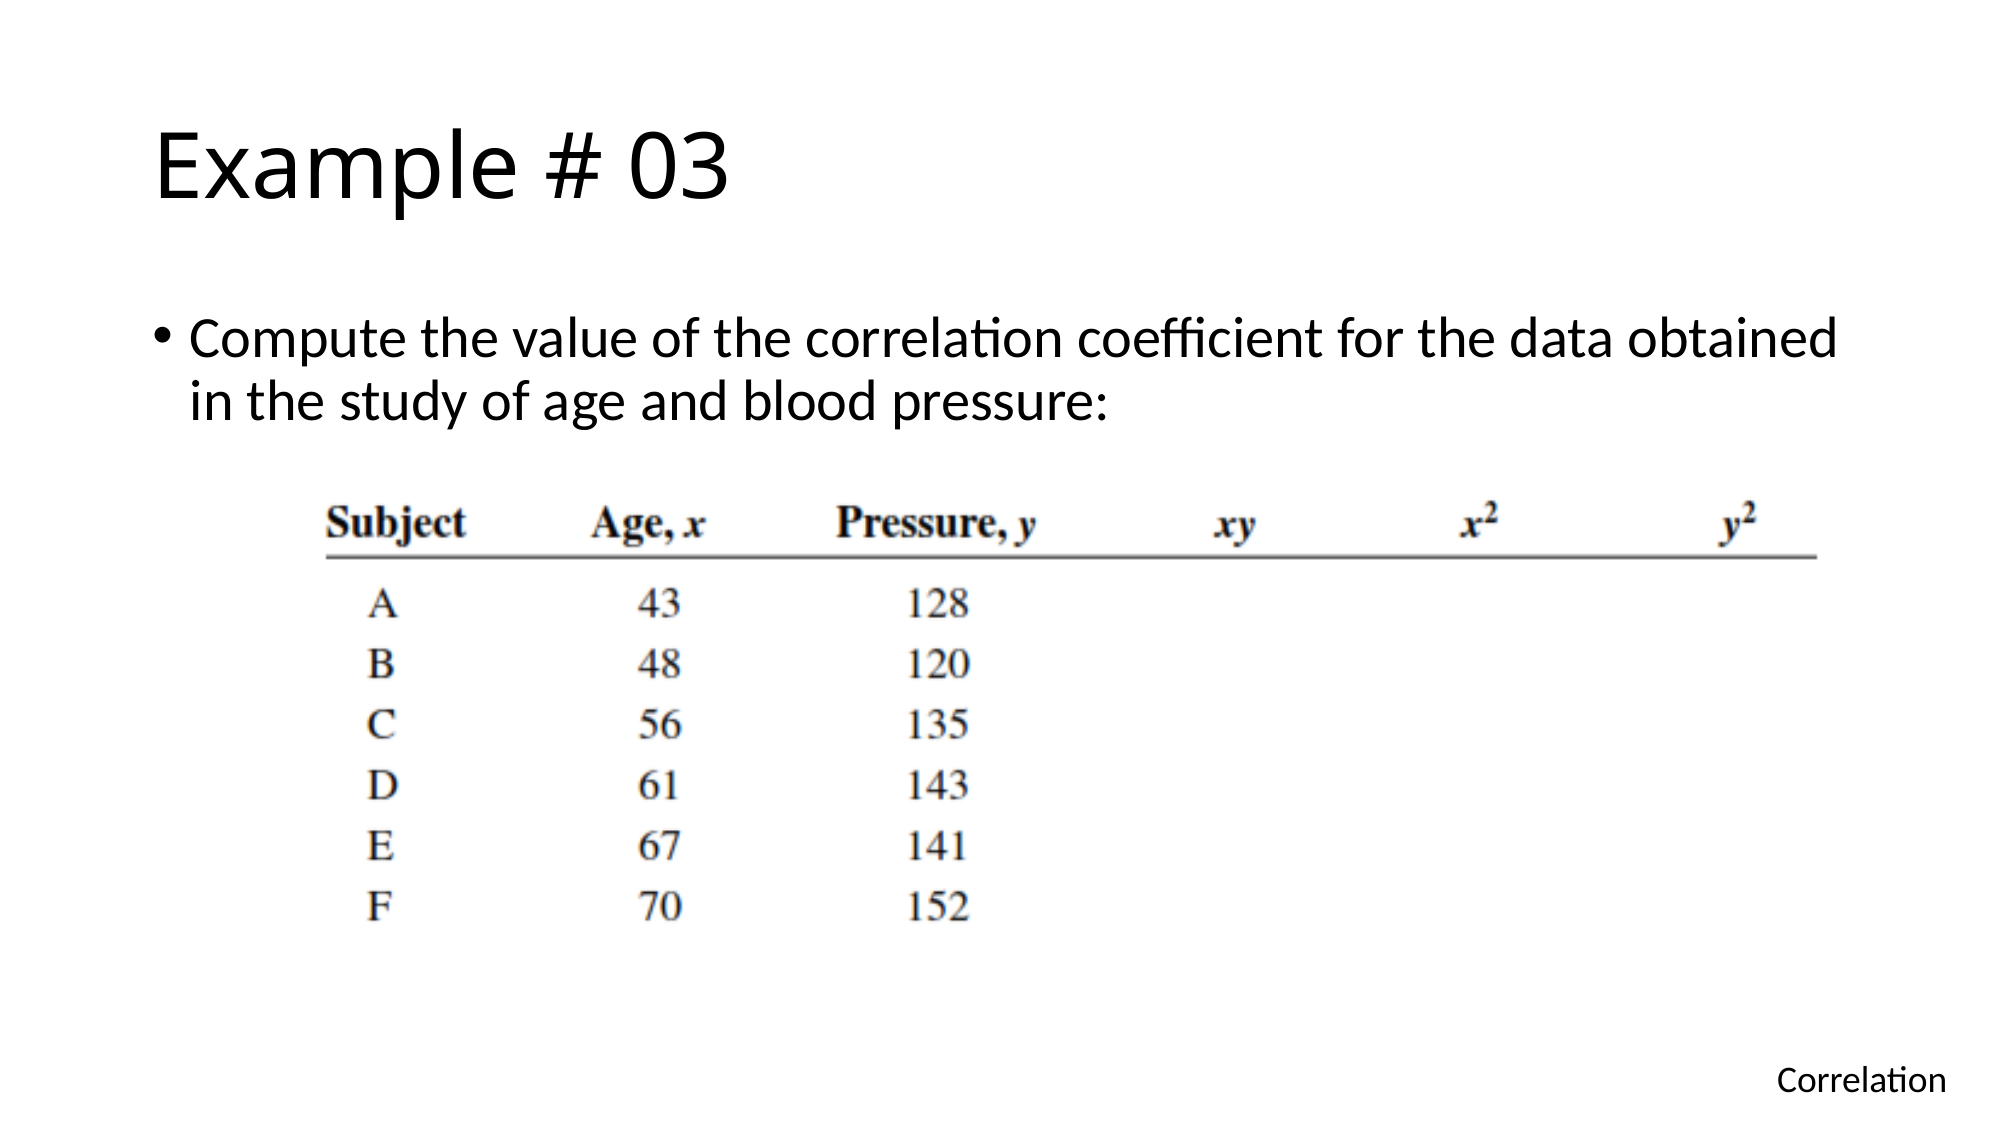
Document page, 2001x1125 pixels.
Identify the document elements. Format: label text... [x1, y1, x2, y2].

list Compute the value of the correlation coefficient for the data obtained in the study of age and blood pressure: [137, 299, 1863, 1014]
picture [288, 487, 1871, 943]
text_box Correlation [1762, 1047, 1963, 1107]
title Example # 03 [137, 59, 1863, 278]
